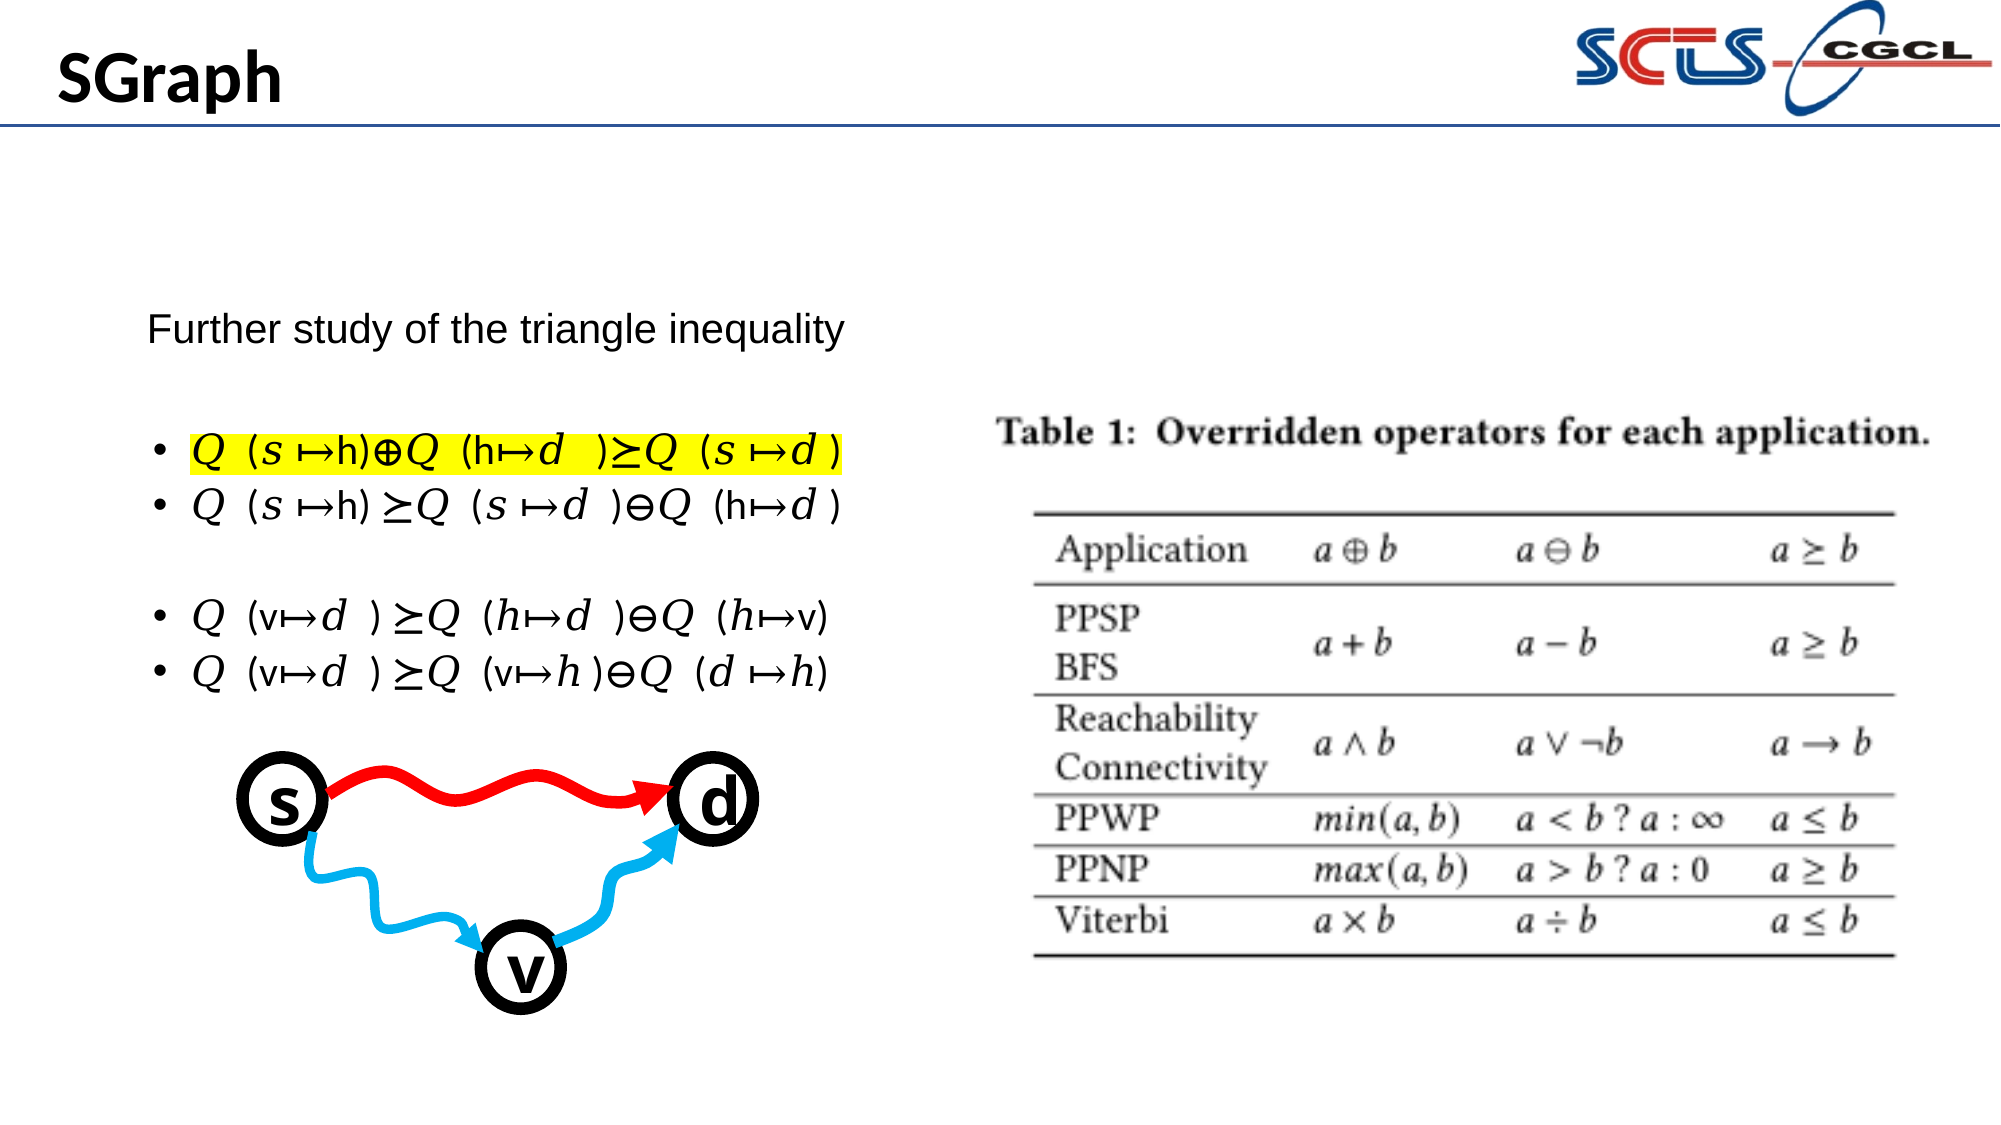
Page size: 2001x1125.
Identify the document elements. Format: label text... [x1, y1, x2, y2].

text_box Further study of the triangle inequality 𝑄 (𝑠 ↦h)⊕𝑄 (h↦𝑑 )⪰𝑄 (𝑠 ↦𝑑 ) 𝑄 (𝑠 ↦h) ⪰𝑄 (𝑠 ↦𝑑 )⊖𝑄 (h↦𝑑 ) 𝑄 (v↦𝑑 ) ⪰𝑄 (ℎ↦𝑑 )⊖𝑄 (ℎ↦v) 𝑄 (v↦𝑑 ) ⪰𝑄 (v↦ℎ )⊖𝑄 (𝑑 ↦ℎ) [63, 300, 1021, 777]
picture [1555, 0, 2001, 123]
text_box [242, 757, 753, 1009]
picture [981, 388, 1962, 982]
list SGraph [42, 19, 1539, 126]
